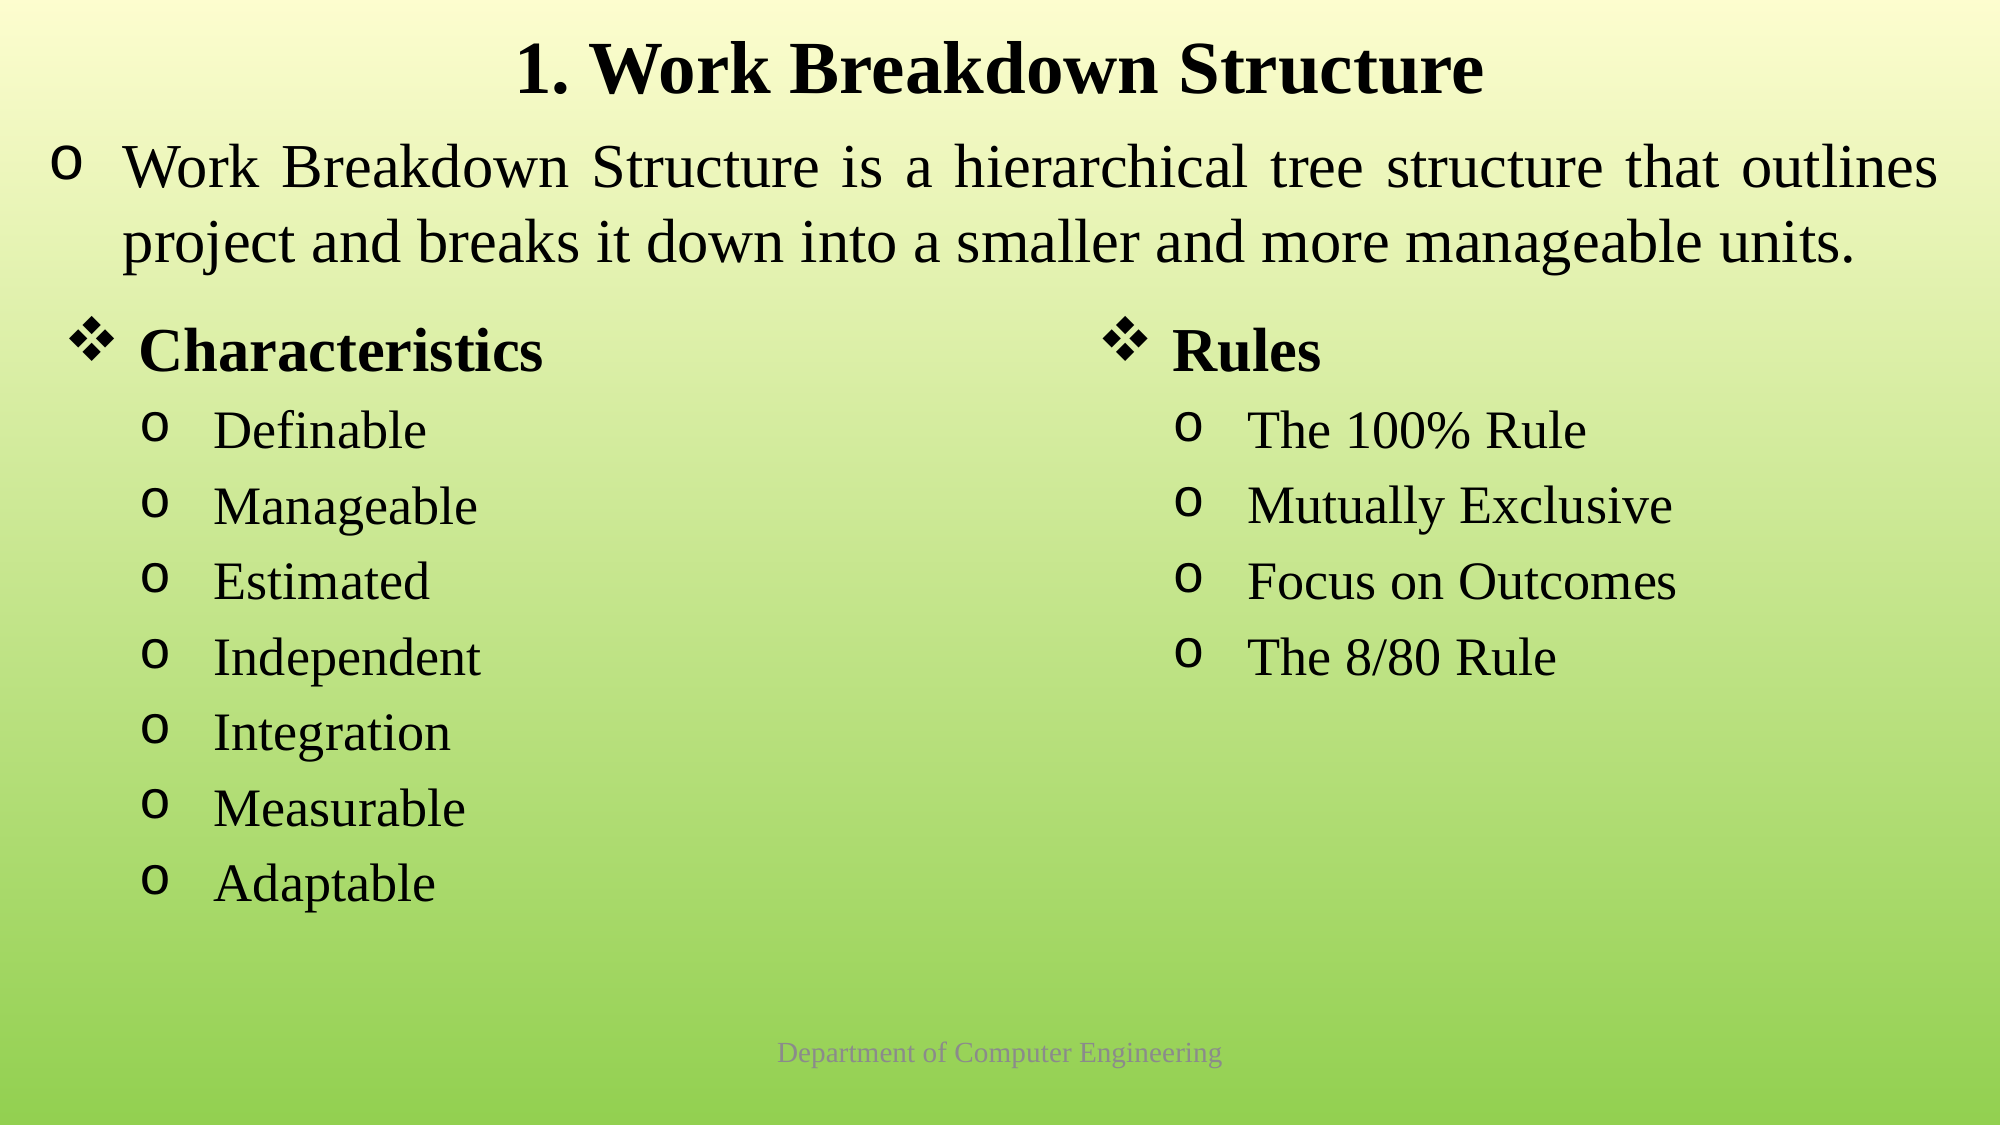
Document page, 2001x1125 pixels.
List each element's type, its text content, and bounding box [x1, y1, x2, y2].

text_box Characteristics Definable Manageable Estimated Independent Integration Measurable Adaptable [48, 301, 903, 1027]
text_box Work Breakdown Structure is a hierarchical tree structure that outlines project and breaks it down into a smaller and more manageable units. [33, 117, 1956, 298]
footer Department of Computer Engineering [662, 998, 1338, 1103]
text_box Rules The 100% Rule Mutually Exclusive Focus on Outcomes The 8/80 Rule [1082, 301, 1936, 1027]
title 1. Work Breakdown Structure [58, 9, 1942, 117]
